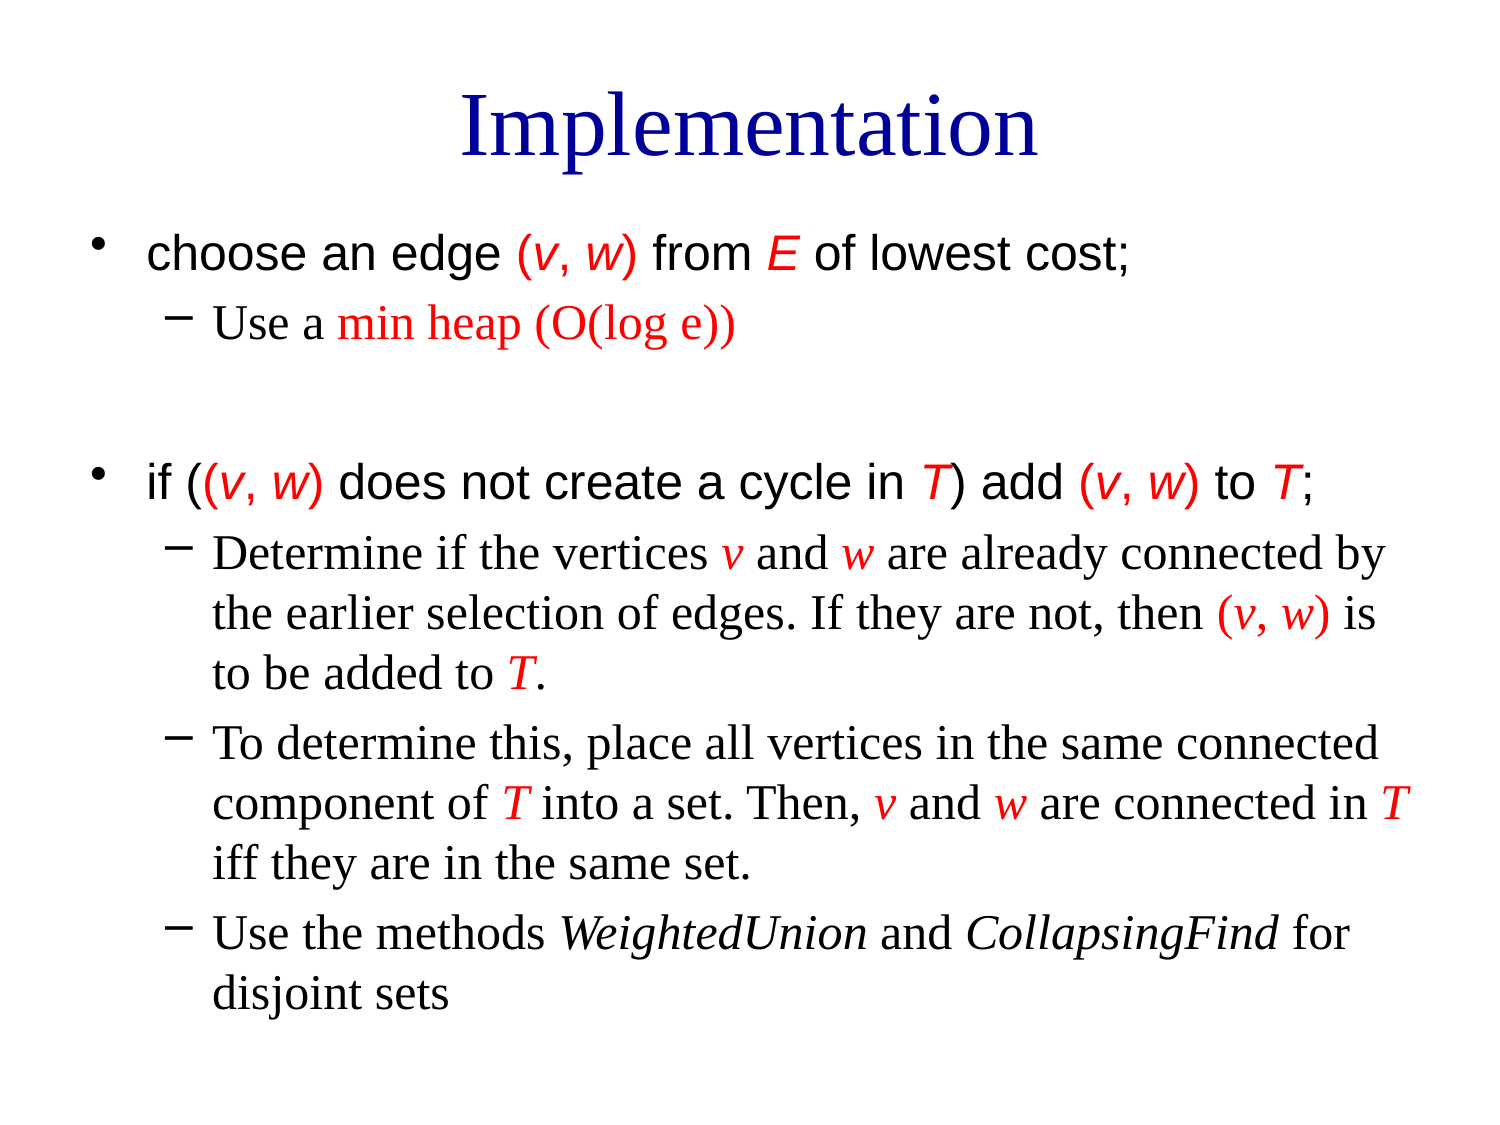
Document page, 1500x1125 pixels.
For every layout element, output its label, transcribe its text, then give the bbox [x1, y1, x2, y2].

list choose an edge (v, w) from E of lowest cost; Use a min heap (O(log e)) if ((v, w) does not create a cycle in T) add (v, w) to T; Determine if the vertices v and w are already connected by the earlier selection of edges. If they are not, then (v, w) is to be added to T. To determine this, place all vertices in the same connected component of T into a set. Then, v and w are connected in T iff they are in the same set. Use the methods WeightedUnion and CollapsingFind for disjoint sets [75, 212, 1425, 1000]
title Implementation [112, 24, 1388, 212]
